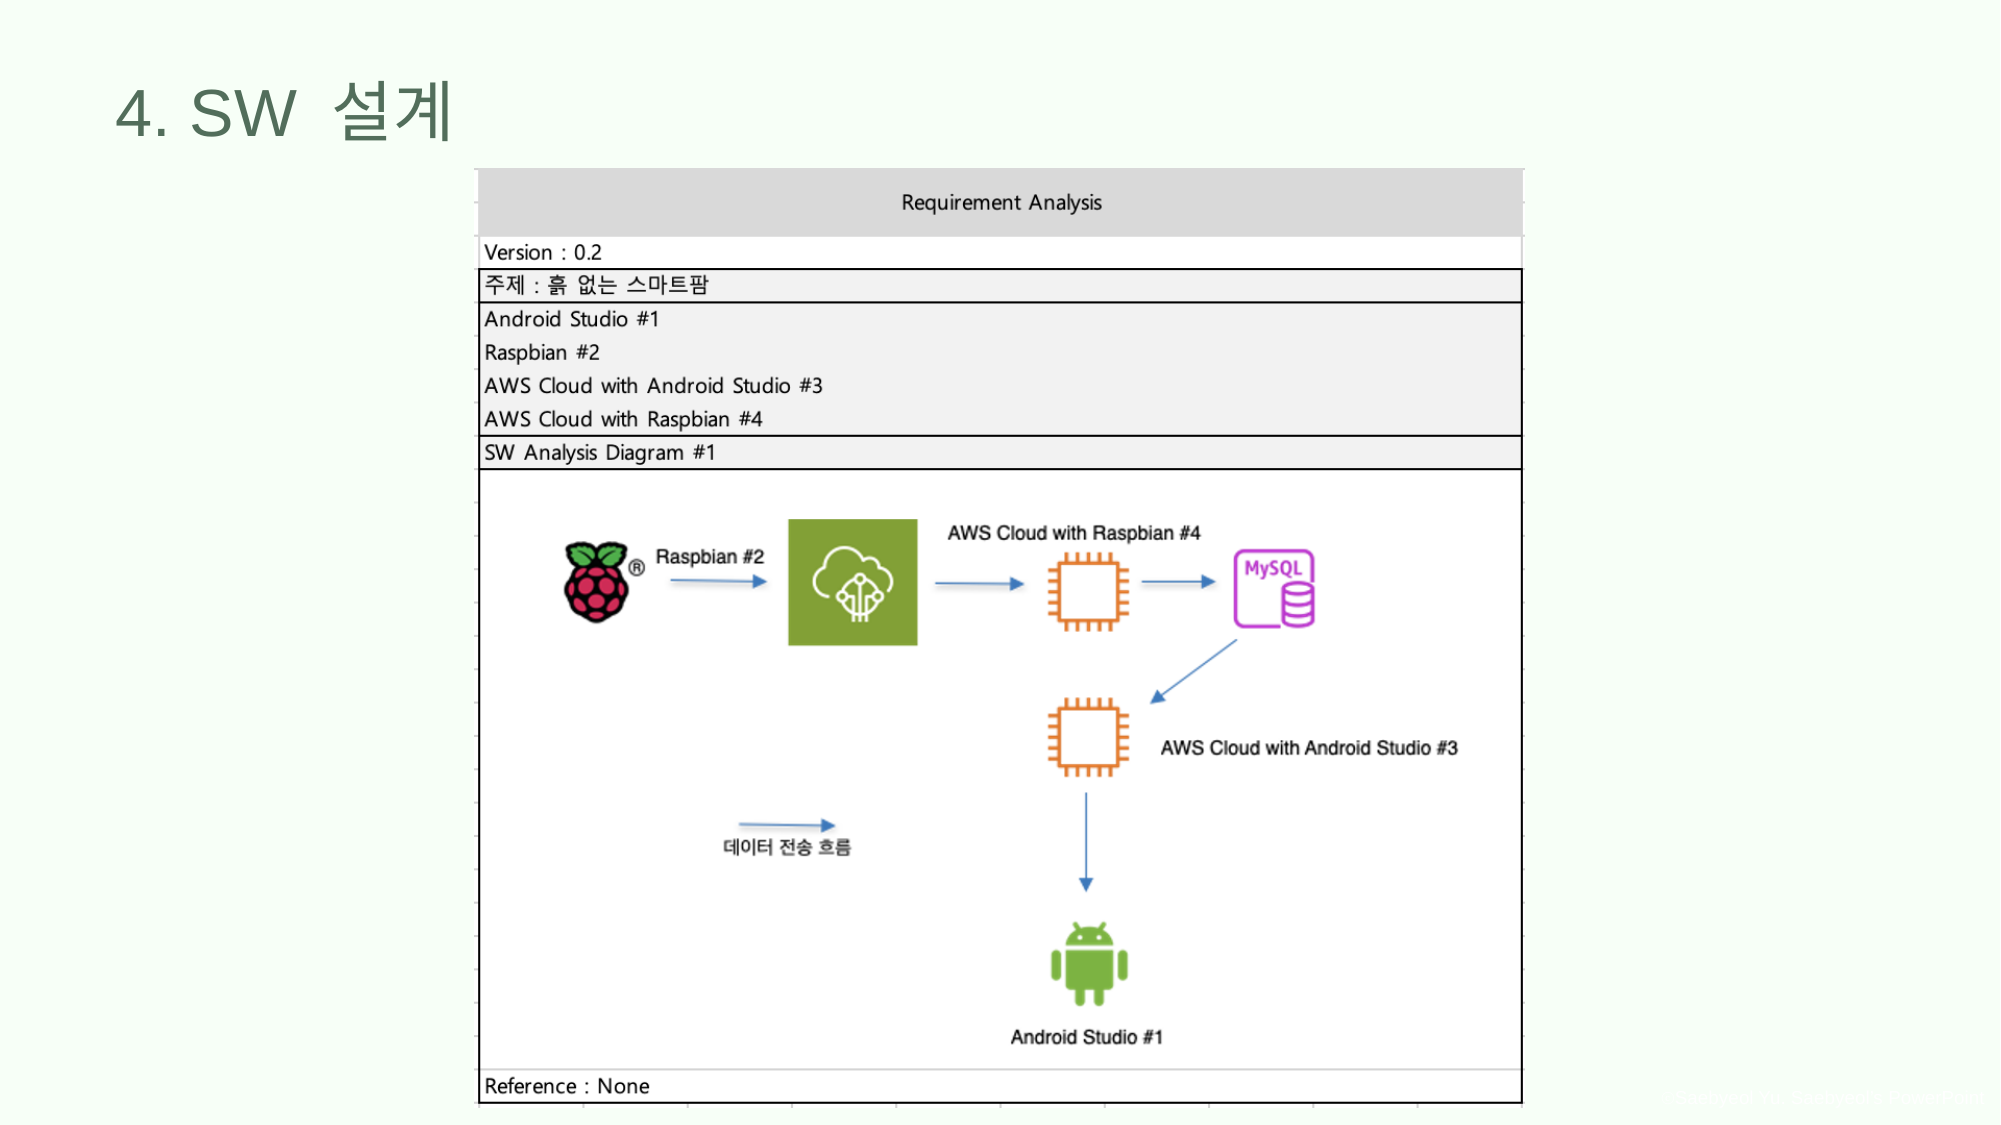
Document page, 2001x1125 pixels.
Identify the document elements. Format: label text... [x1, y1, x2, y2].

picture [474, 168, 1526, 1109]
text_box 4. SW 설계 [0, 62, 571, 158]
